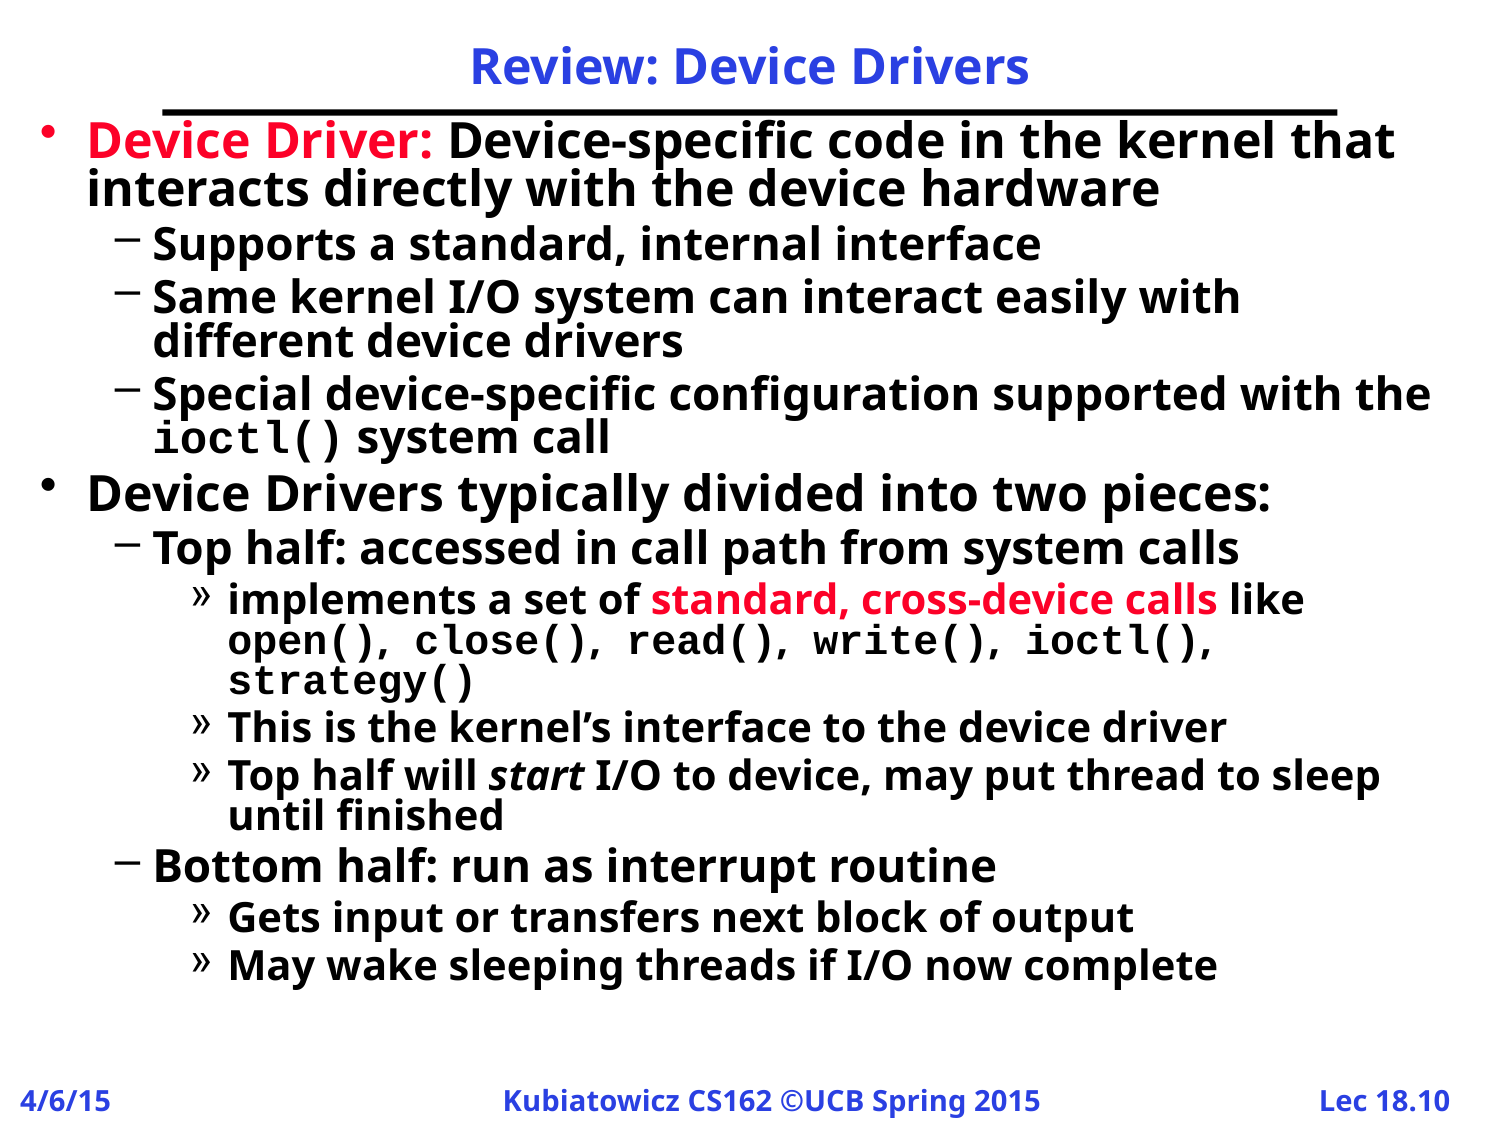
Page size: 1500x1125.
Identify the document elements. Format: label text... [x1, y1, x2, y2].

title Review: Device Drivers [162, 24, 1338, 112]
list Device Driver: Device-specific code in the kernel that interacts directly with the device hardware Supports a standard, internal interface Same kernel I/O system can interact easily with different device drivers Special device-specific configuration supported with the ioctl() system call Device Drivers typically divided into two pieces: Top half: accessed in call path from system calls implements a set of standard, cross-device calls like open(), close(), read(), write(), ioctl(), strategy() This is the kernel’s interface to the device driver Top half will start I/O to device, may put thread to sleep until finished Bottom half: run as interrupt routine Gets input or transfers next block of output May wake sleeping threads if I/O now complete [24, 112, 1463, 1100]
